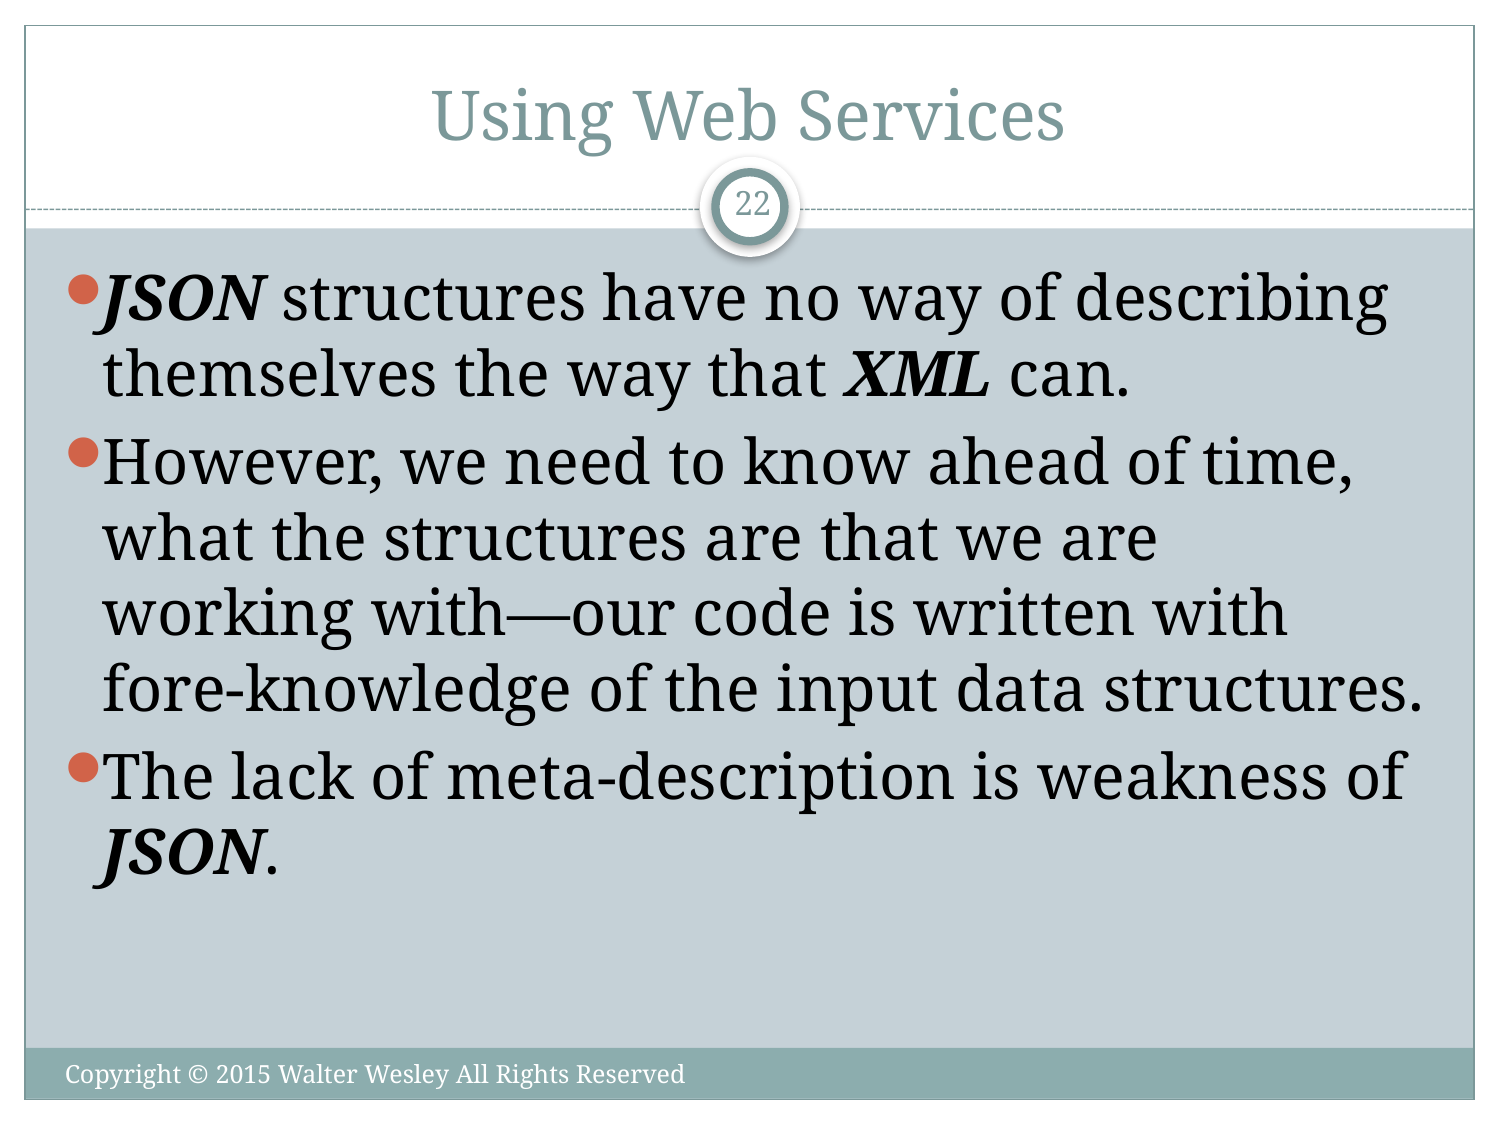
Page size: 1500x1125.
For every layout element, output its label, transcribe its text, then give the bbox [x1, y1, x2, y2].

footer Copyright © 2015 Walter Wesley All Rights Reserved [50, 1051, 763, 1112]
slide_number 22 [715, 168, 791, 241]
list JSON structures have no way of describing themselves the way that XML can. However, we need to know ahead of time, what the structures are that we are working with—our code is written with fore-knowledge of the input data structures. The lack of meta-description is weakness of JSON. [49, 250, 1445, 1001]
title Using Web Services [49, 37, 1450, 162]
